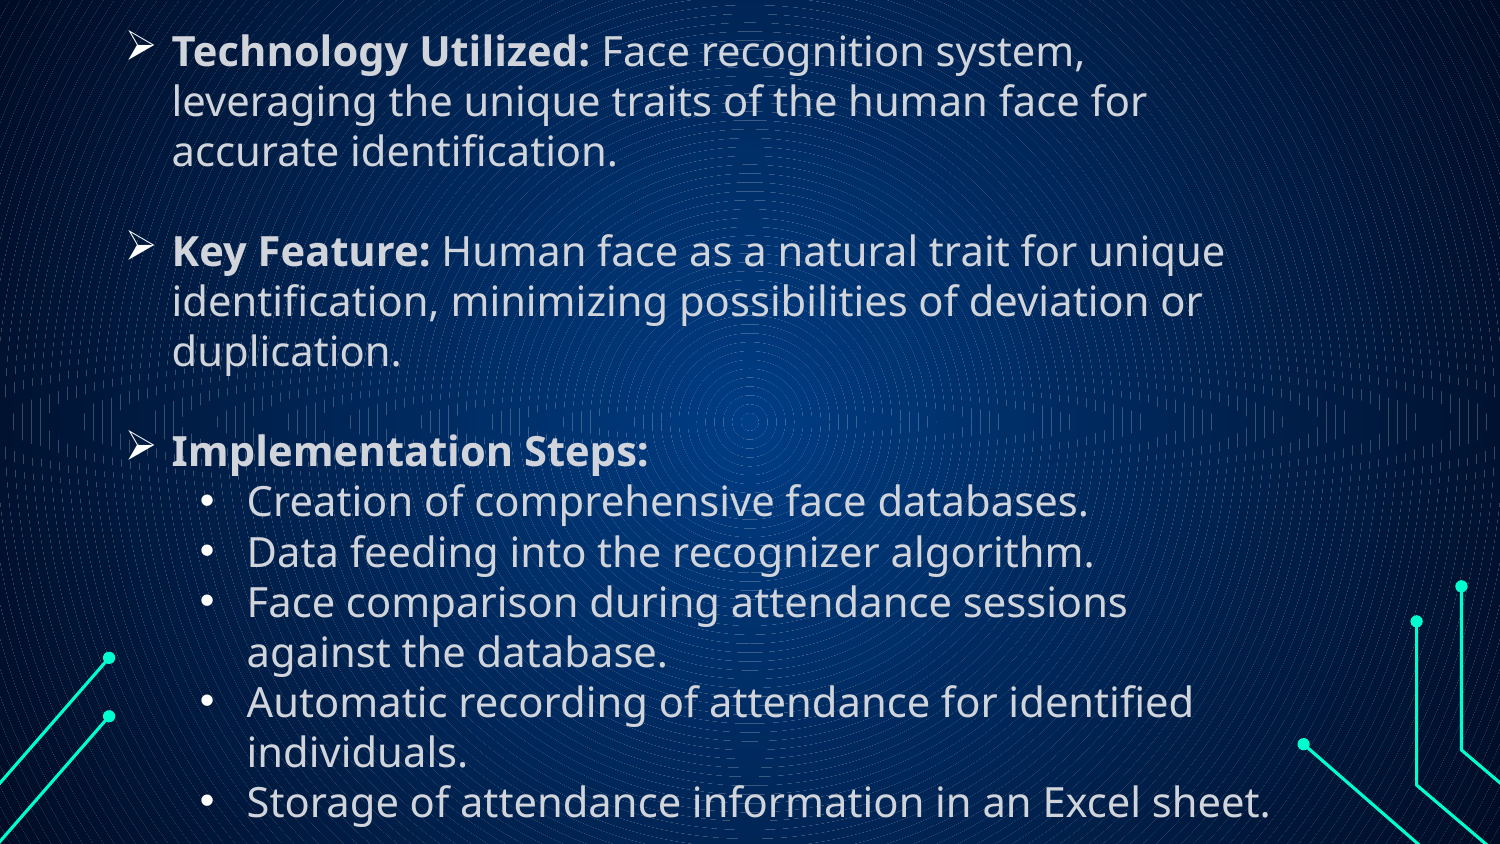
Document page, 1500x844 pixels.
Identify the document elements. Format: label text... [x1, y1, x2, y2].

text_box Technology Utilized: Face recognition system, leveraging the unique traits of the human face for accurate identification. Key Feature: Human face as a natural trait for unique identification, minimizing possibilities of deviation or duplication. Implementation Steps: Creation of comprehensive face databases. Data feeding into the recognizer algorithm. Face comparison during attendance sessions against the database. Automatic recording of attendance for identified individuals. Storage of attendance information in an Excel sheet. [110, 17, 1296, 844]
